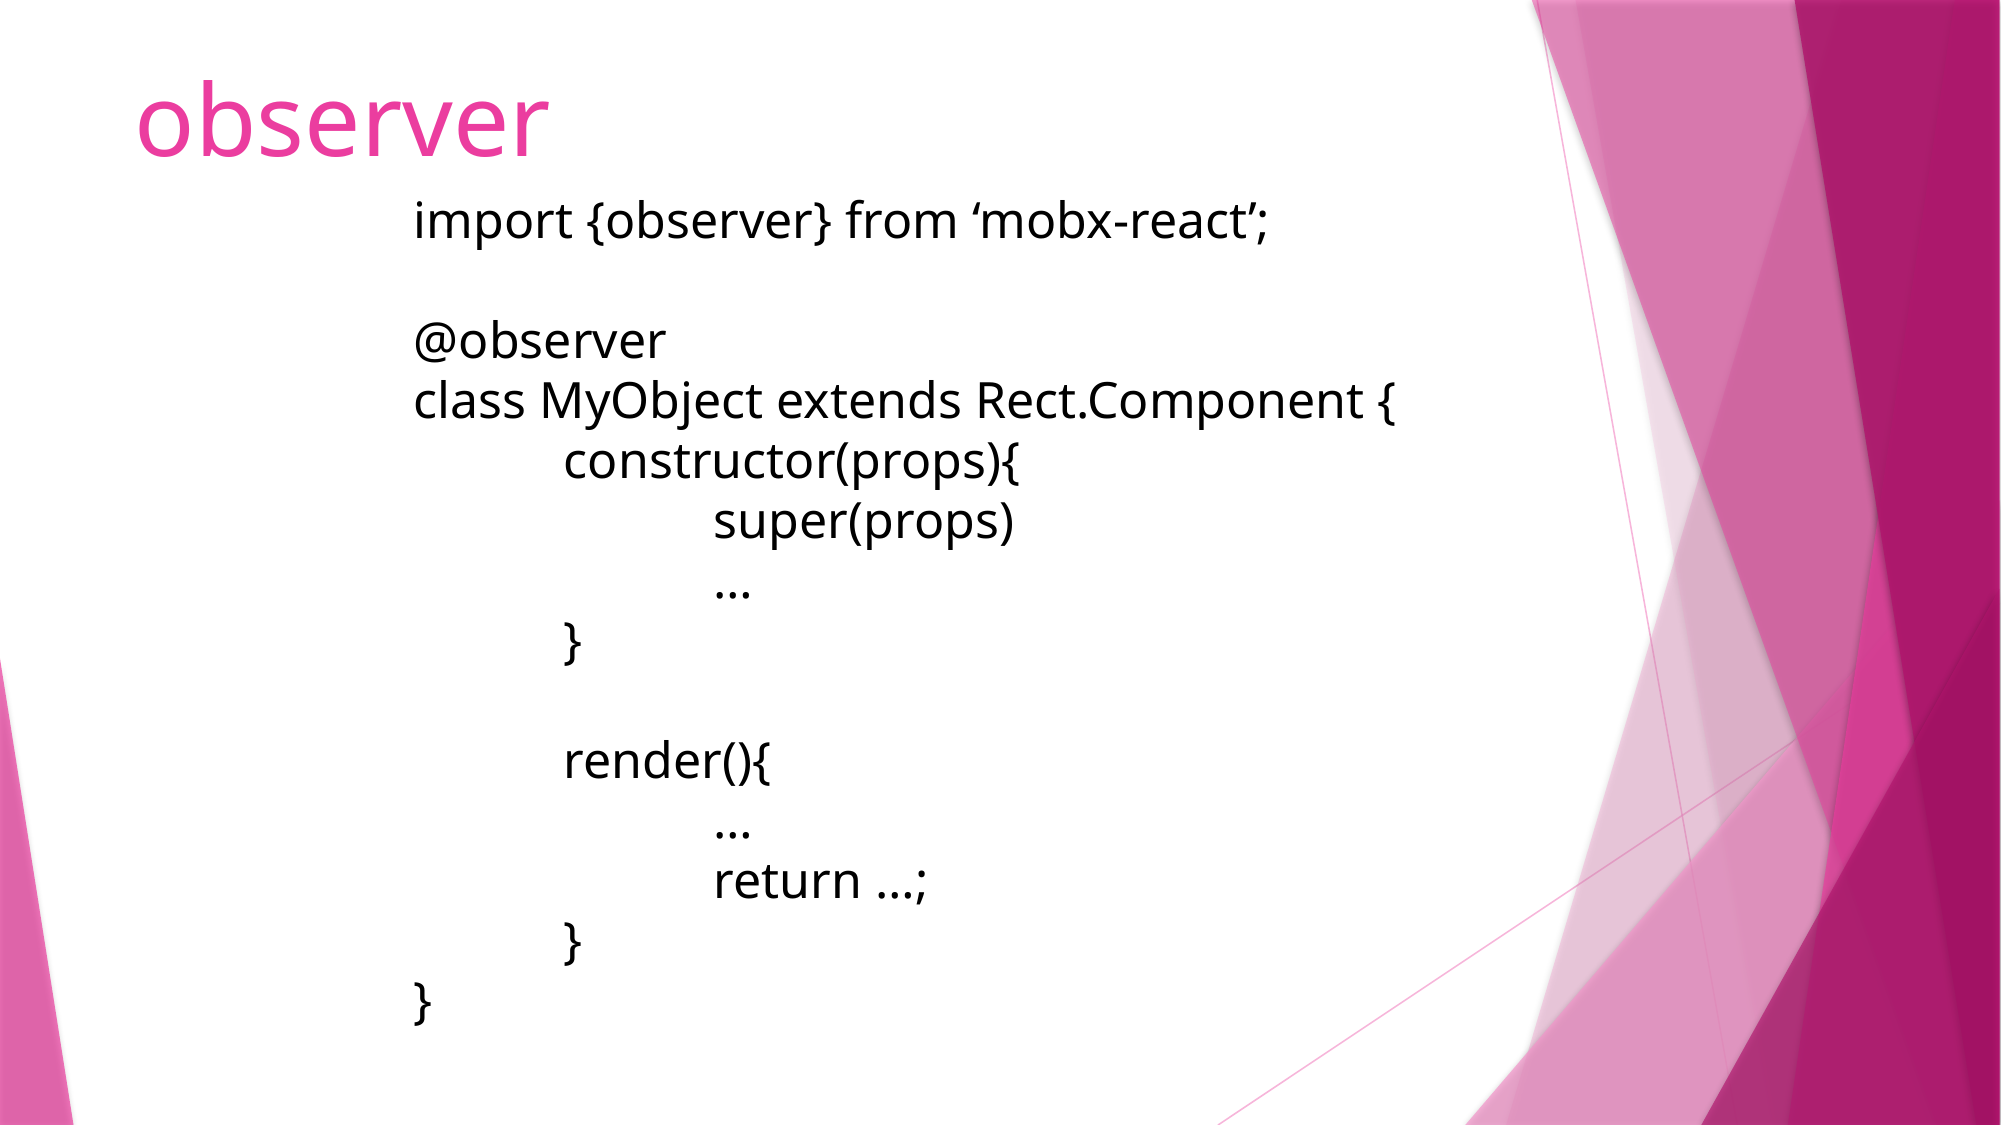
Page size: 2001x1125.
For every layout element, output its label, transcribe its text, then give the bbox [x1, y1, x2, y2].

text_box import {observer} from ‘mobx-react’; @observer class MyObject extends Rect.Component { constructor(props){ super(props) … } render(){ … return …; } } [399, 180, 1413, 1036]
title observer [119, 48, 1530, 266]
